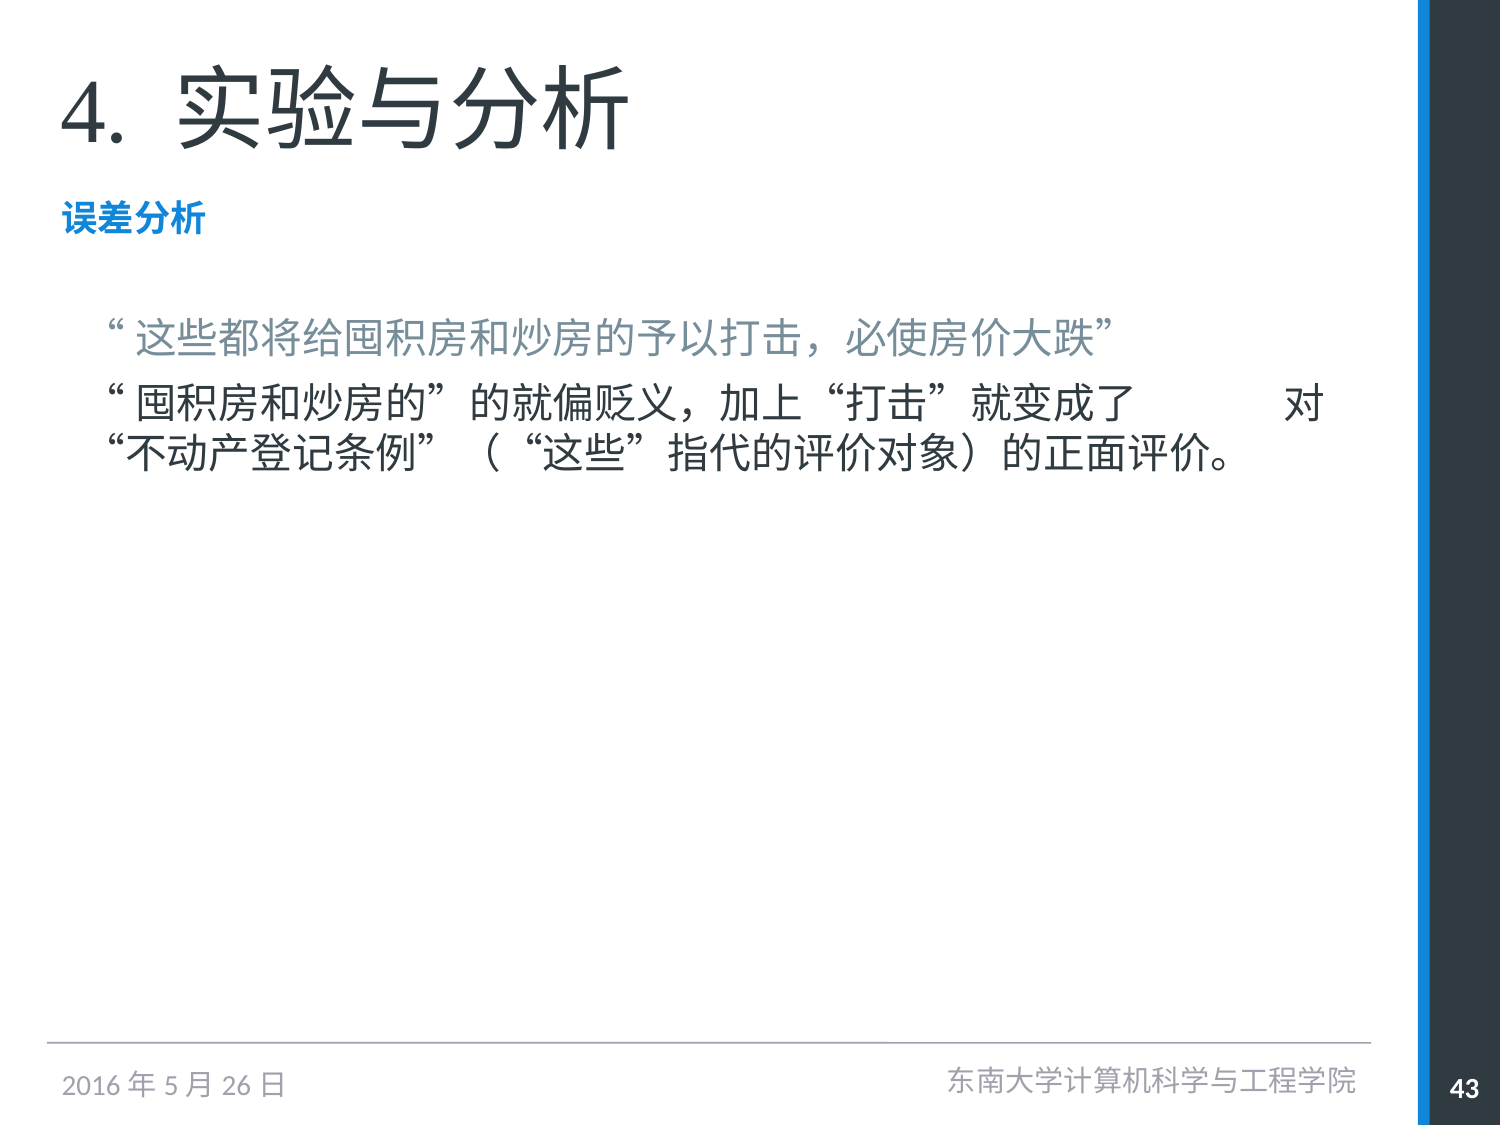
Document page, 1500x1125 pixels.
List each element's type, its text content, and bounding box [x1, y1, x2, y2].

title 4. 实验与分析 [45, 24, 1383, 188]
list 误差分析 [46, 187, 1383, 247]
slide_number 43 [1429, 1066, 1500, 1107]
list “这些都将给囤积房和炒房的予以打击，必使房价大跌” “囤积房和炒房的”的就偏贬义，加上“打击”就变成了 对“不动产登记条例”（“这些”指代的评价对象）的正面评价。 [68, 304, 1360, 938]
footer 东南大学计算机科学与工程学院 [481, 1053, 1372, 1114]
